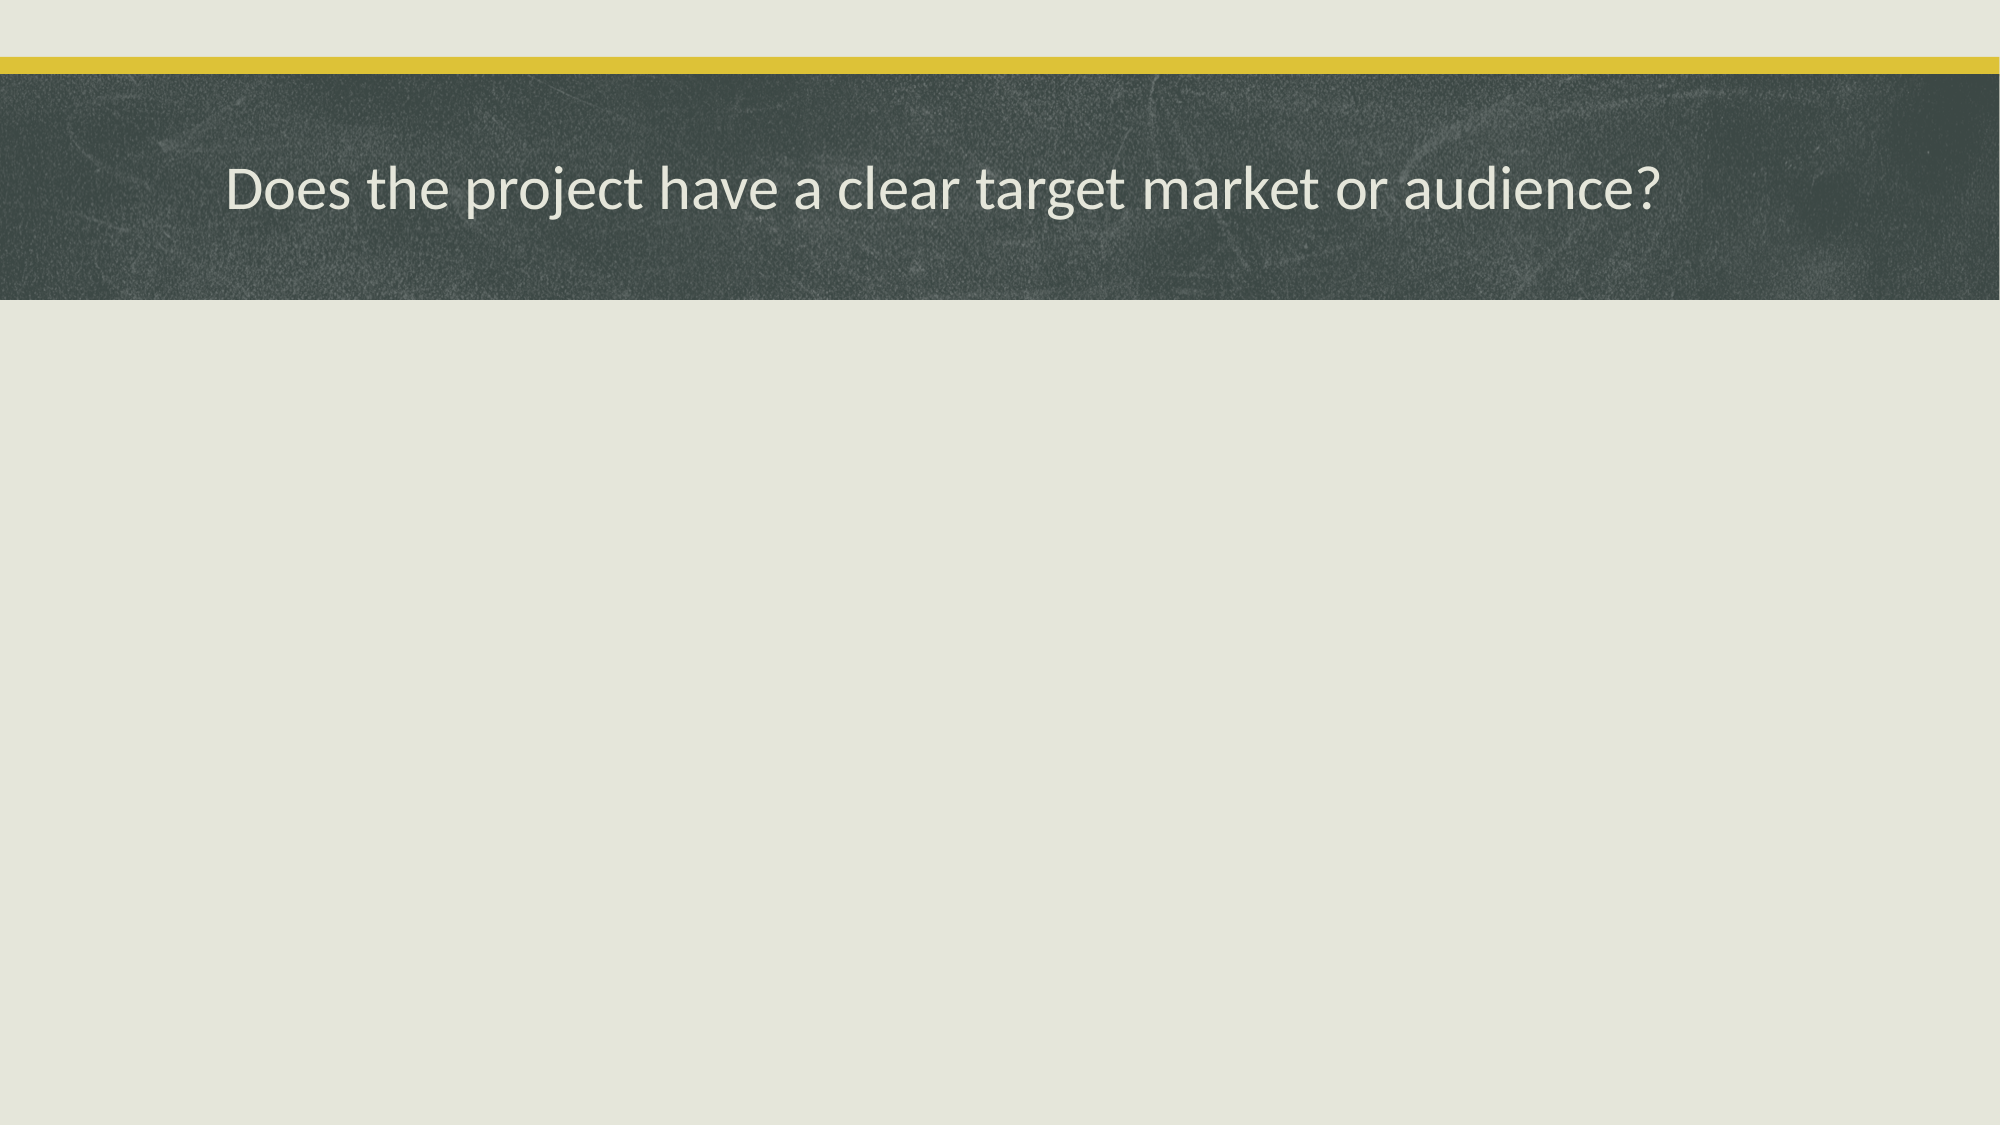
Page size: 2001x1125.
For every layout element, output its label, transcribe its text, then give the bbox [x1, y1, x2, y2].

title Does the project have a clear target market or audience? [210, 76, 1790, 300]
picture [0, 74, 2000, 300]
